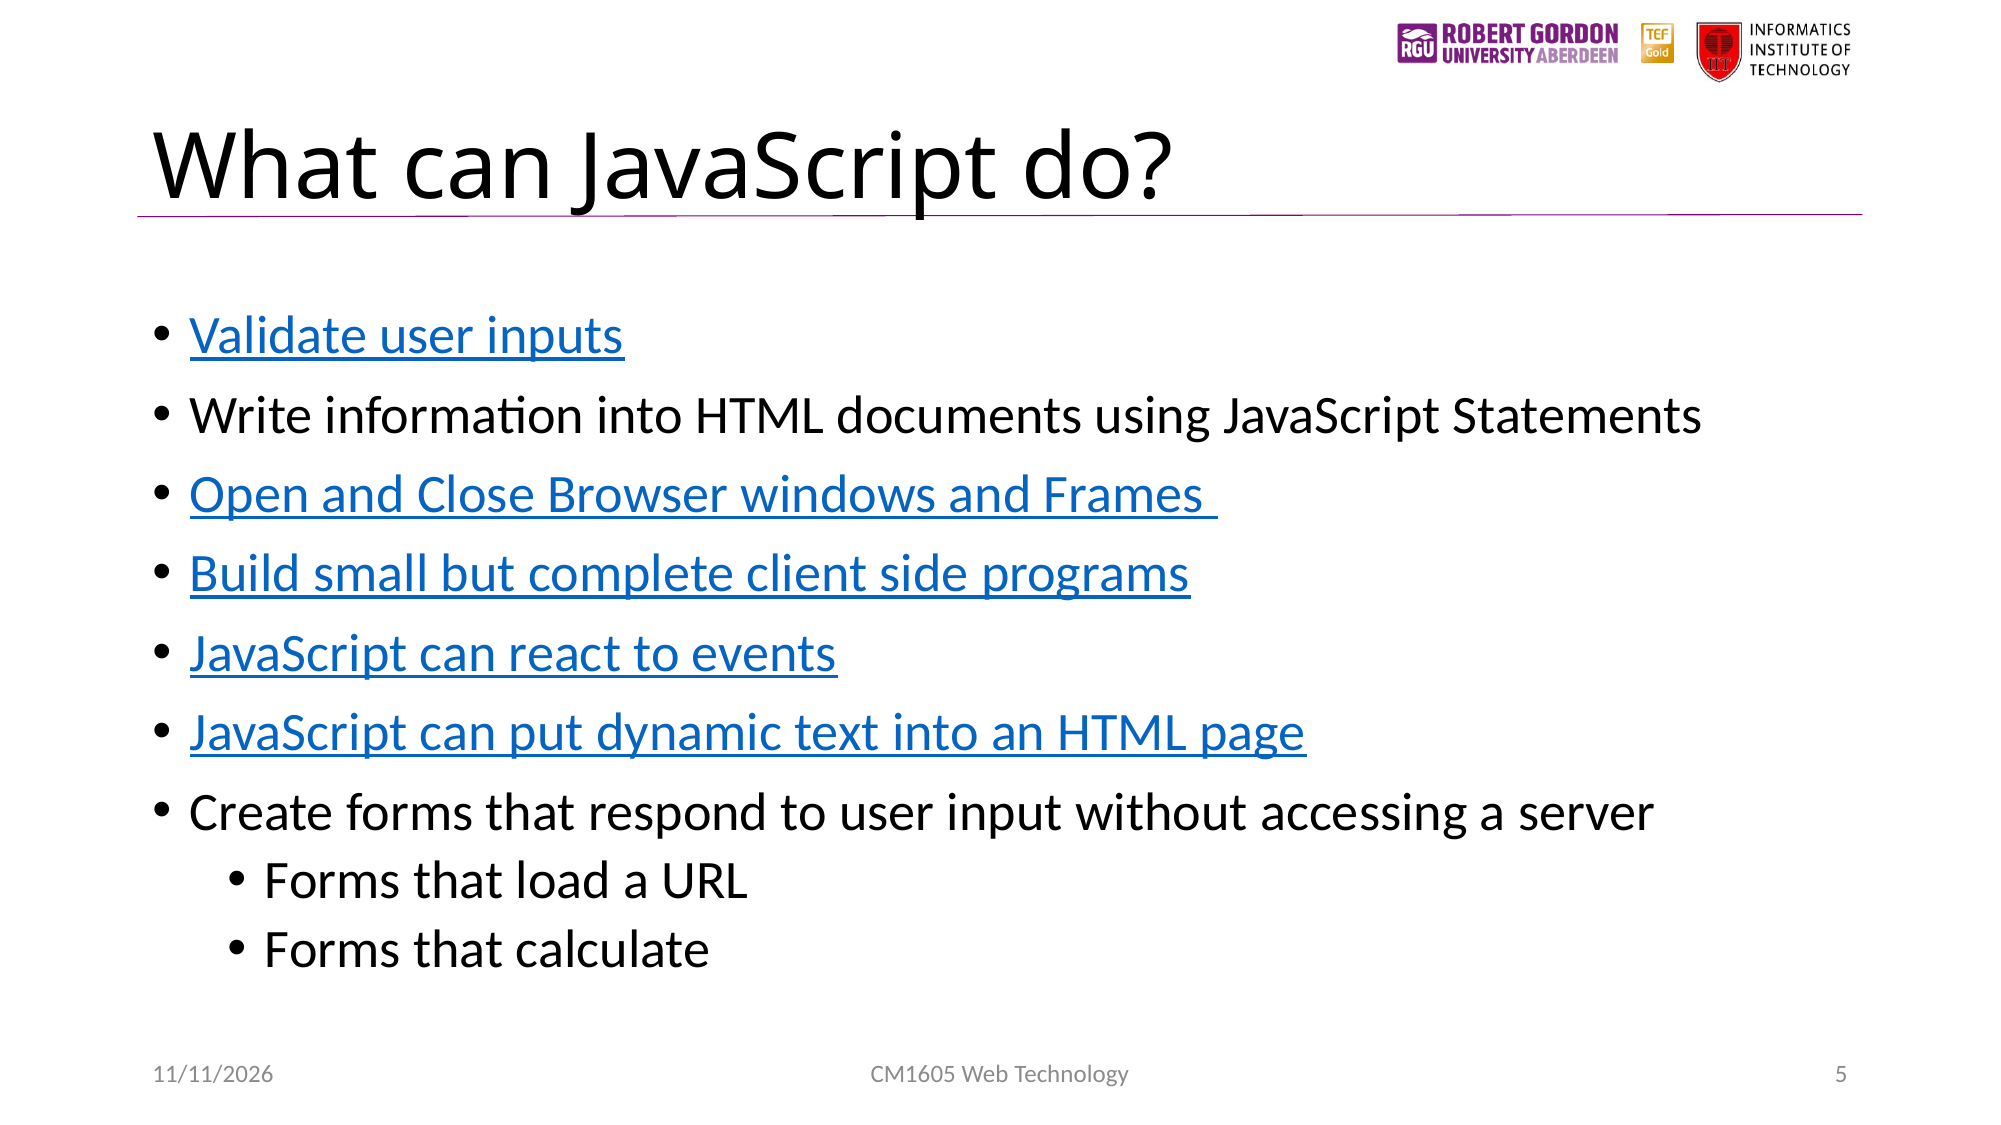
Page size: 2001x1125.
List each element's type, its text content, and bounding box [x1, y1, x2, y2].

picture [1388, 5, 1863, 59]
title What can JavaScript do? [137, 59, 1863, 278]
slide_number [137, 1042, 588, 1103]
slide_number 5 [1412, 1042, 1863, 1103]
footer CM1605 Web Technology [662, 1042, 1338, 1103]
list Validate user inputs Write information into HTML documents using JavaScript Statements Open and Close Browser windows and Frames Build small but complete client side programs JavaScript can react to events JavaScript can put dynamic text into an HTML page Create forms that respond to user input without accessing a server Forms that load a URL Forms that calculate [137, 299, 1863, 1014]
